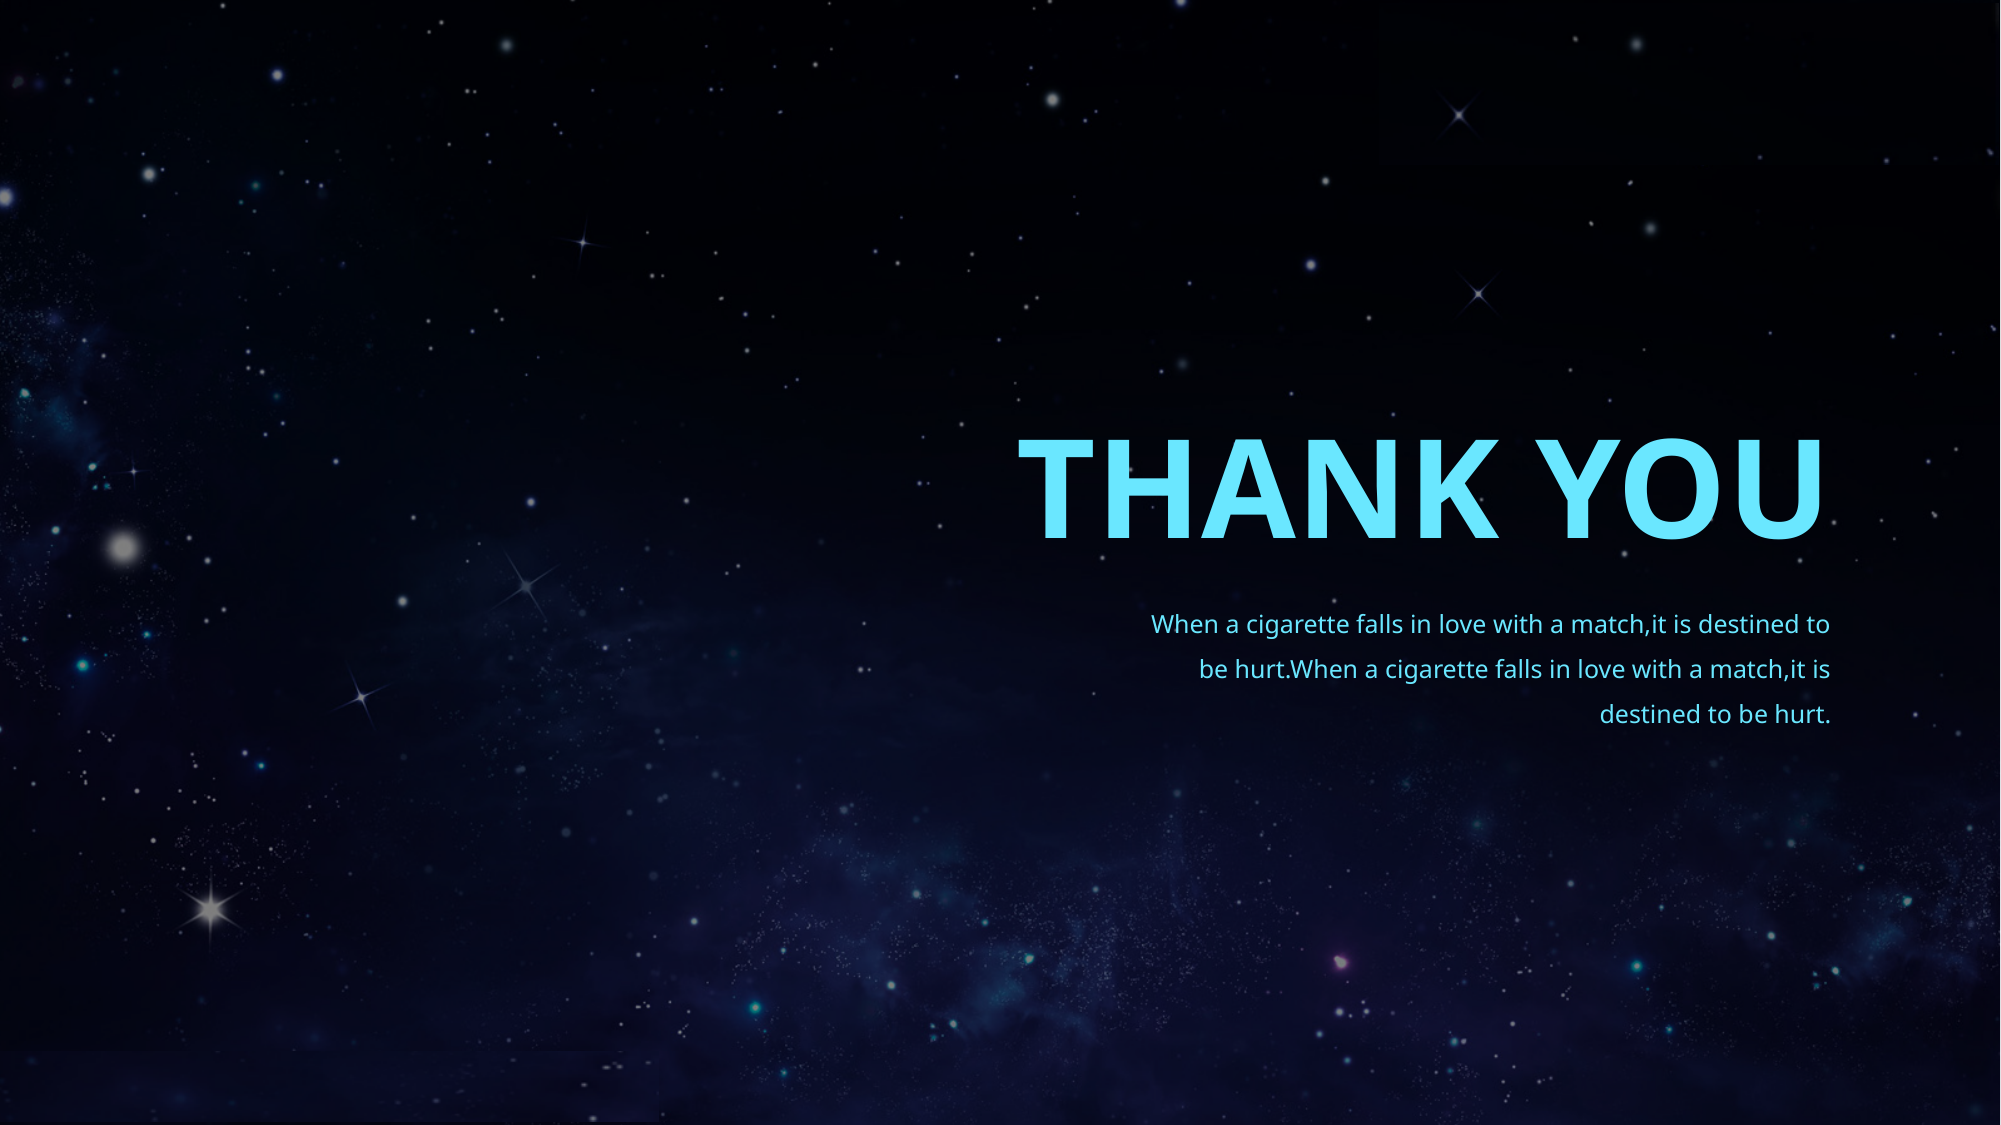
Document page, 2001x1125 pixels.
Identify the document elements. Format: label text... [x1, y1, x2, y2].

text_box When a cigarette falls in love with a match,it is destined to be hurt.When a cigarette falls in love with a match,it is destined to be hurt. [1116, 586, 1847, 736]
picture [0, 0, 2001, 1125]
text_box THANK YOU [947, 393, 1847, 574]
